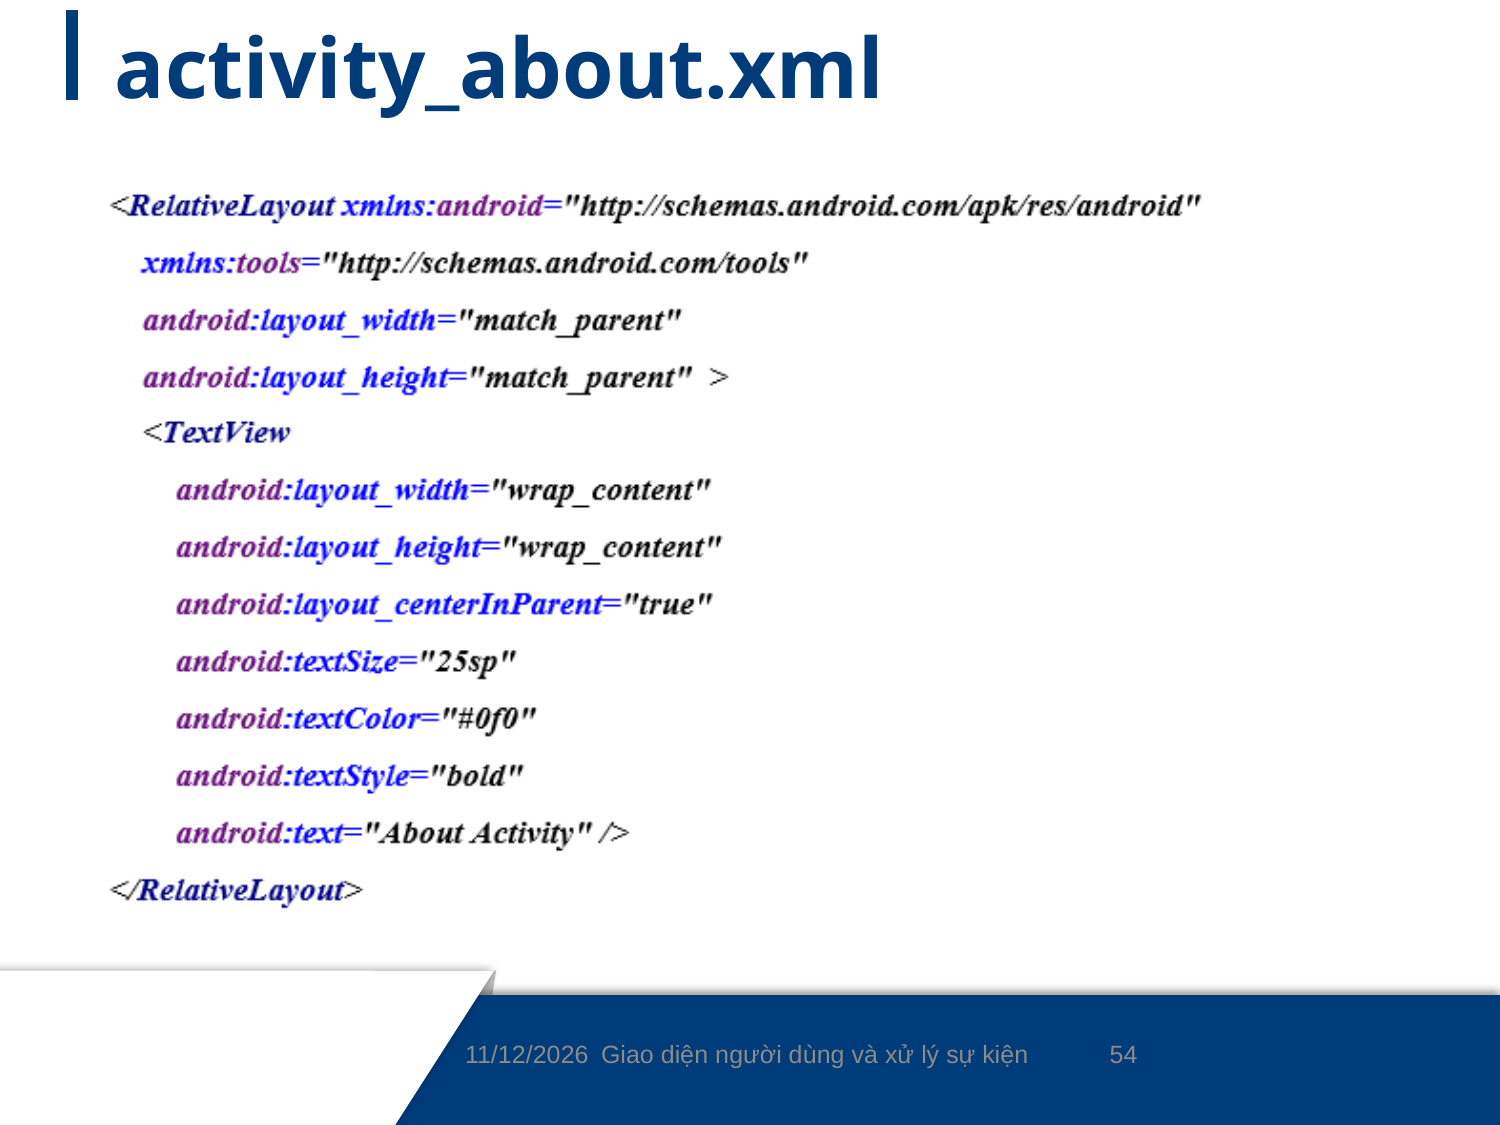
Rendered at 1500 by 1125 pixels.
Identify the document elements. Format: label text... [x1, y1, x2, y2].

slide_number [450, 1023, 561, 1084]
slide_number 54 [815, 1023, 1153, 1084]
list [99, 178, 1213, 915]
footer Giao diện người dùng và xử lý sự kiện [561, 1023, 815, 1084]
title activity_about.xml [99, 5, 1394, 138]
